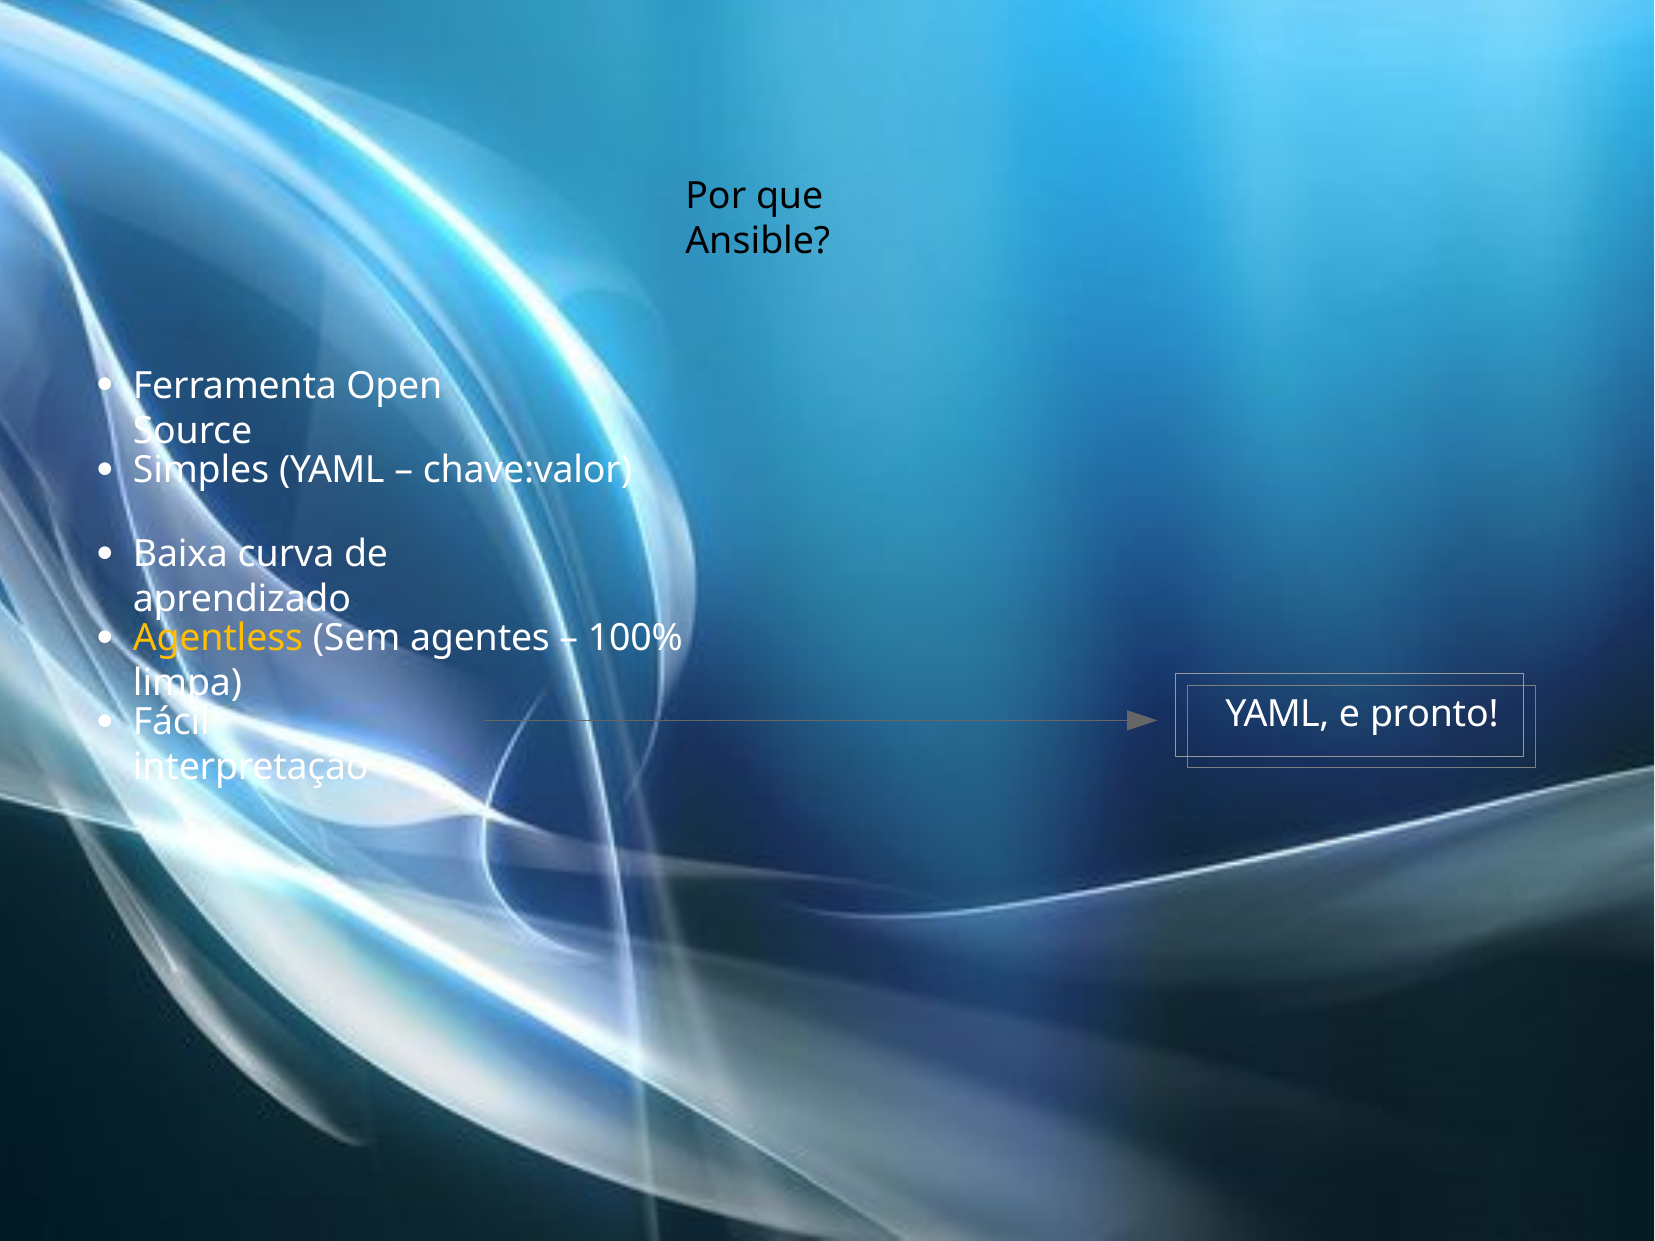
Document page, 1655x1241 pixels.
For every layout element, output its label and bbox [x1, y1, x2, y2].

picture [0, 0, 1655, 1241]
text_box [1175, 673, 1536, 768]
text_box [484, 710, 1158, 731]
